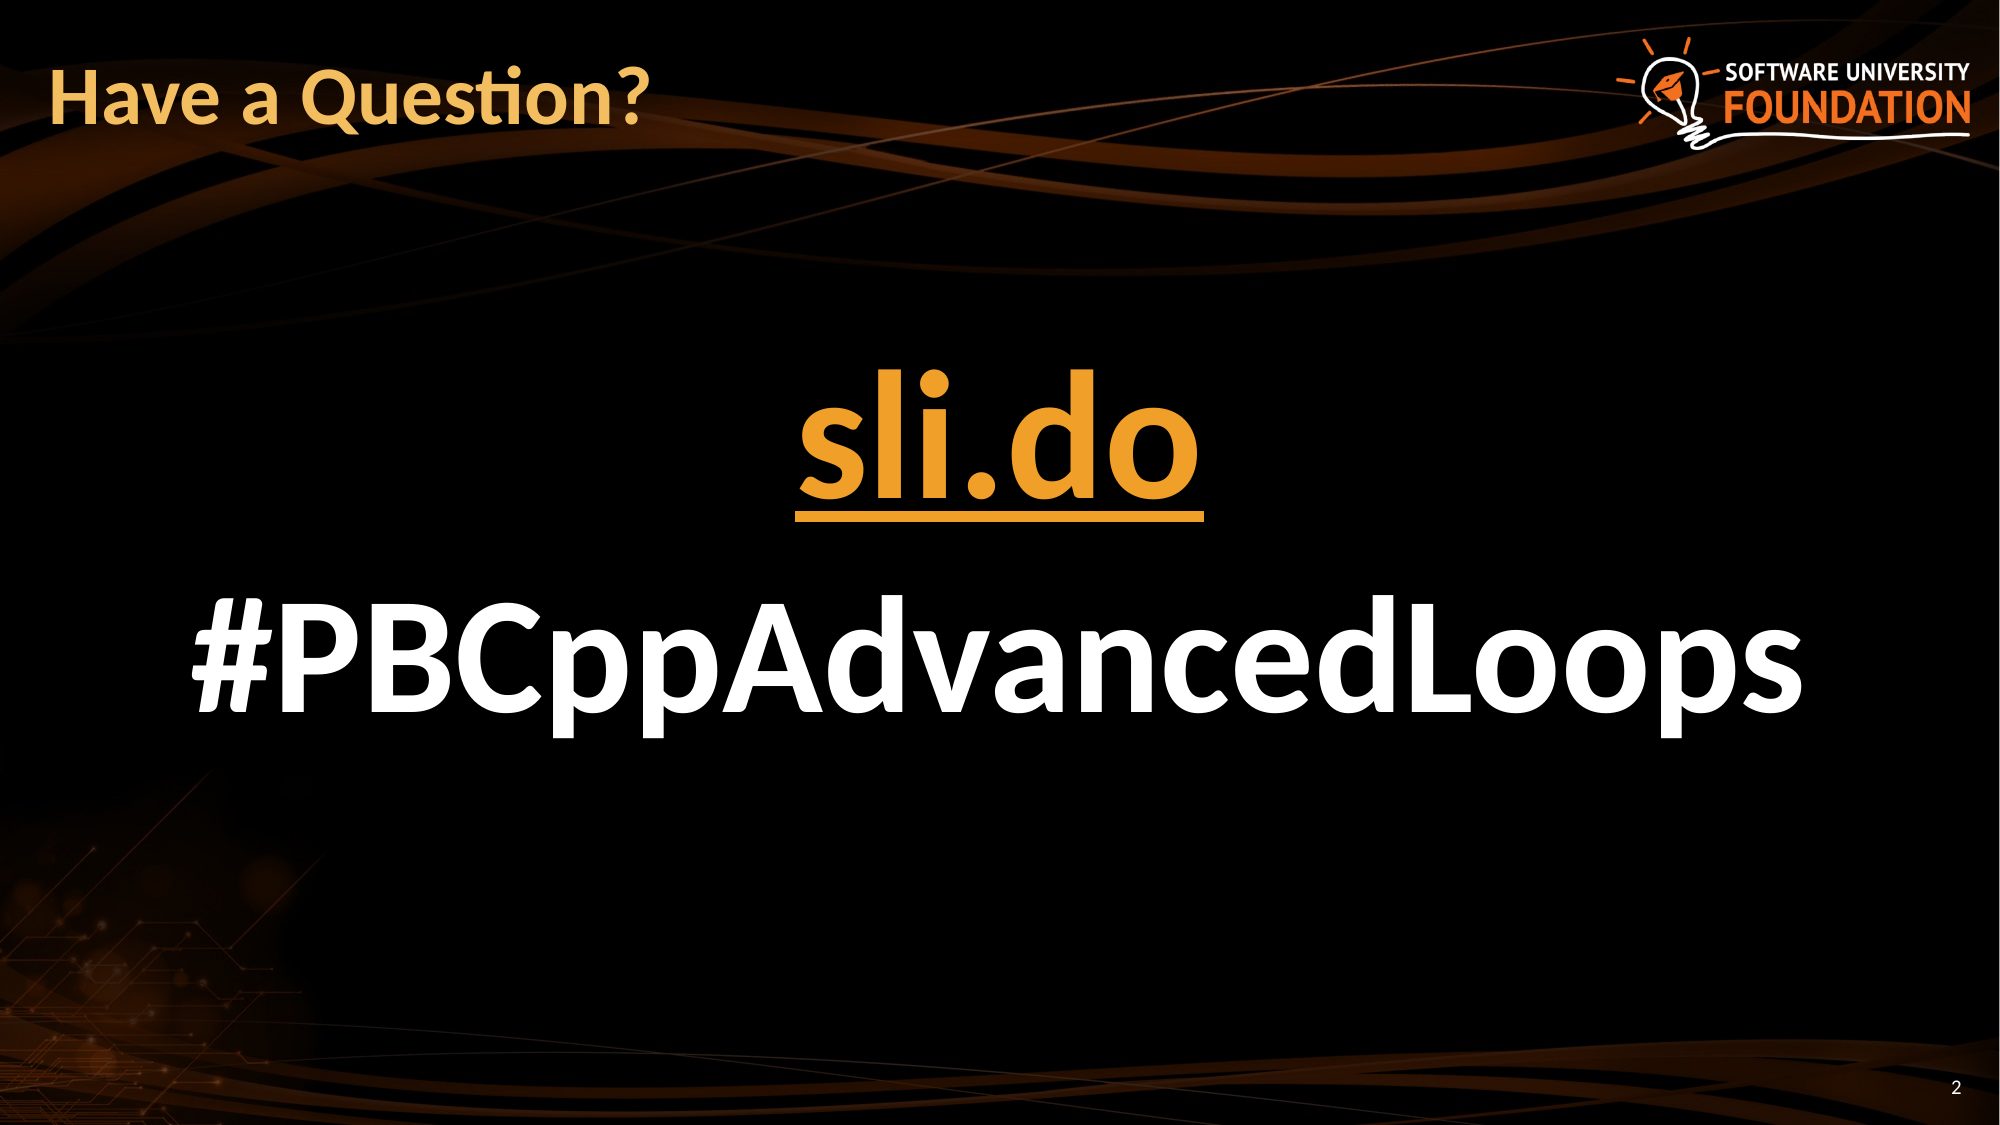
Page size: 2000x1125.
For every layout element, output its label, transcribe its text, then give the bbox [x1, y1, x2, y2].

slide_number 2 [1897, 1071, 1968, 1103]
title Have a Question? [30, 6, 1602, 189]
list sli.do #PBCppAdvancedLoops [31, 188, 1968, 1071]
picture [0, 0, 2000, 1125]
